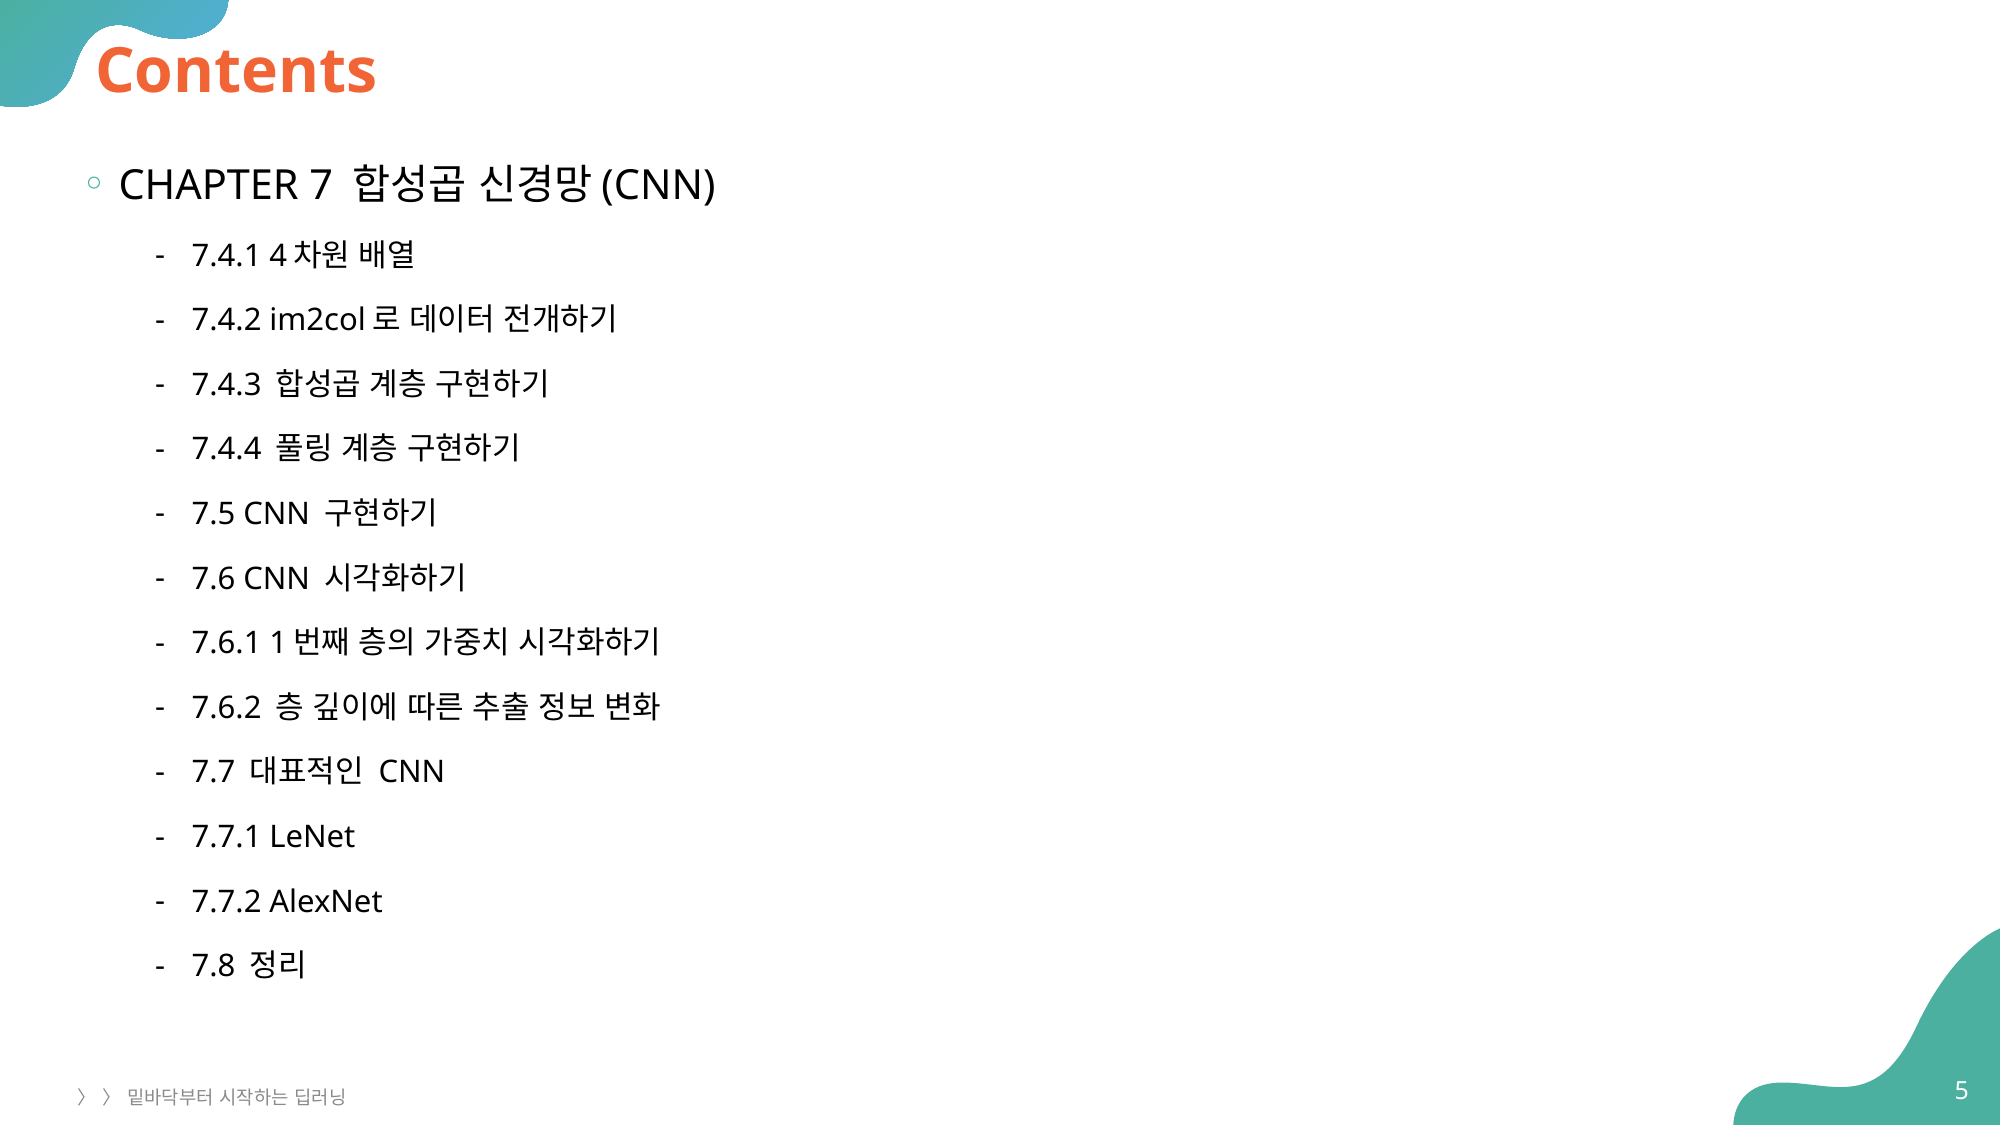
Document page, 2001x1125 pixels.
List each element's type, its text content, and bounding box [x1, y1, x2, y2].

text_box [127, 312, 1970, 1104]
list CHAPTER 7 합성곱 신경망(CNN) 7.4.1 4차원 배열 7.4.2 im2col로 데이터 전개하기 7.4.3 합성곱 계층 구현하기 7.4.4 풀링 계층 구현하기 7.5 CNN 구현하기 7.6 CNN 시각화하기 7.6.1 1번째 층의 가중치 시각화하기 7.6.2 층 깊이에 따른 추출 정보 변화 7.7 대표적인 CNN 7.7.1 LeNet 7.7.2 AlexNet 7.8 정리 [66, 125, 1918, 992]
title Contents [79, 17, 1931, 128]
footer 〉 〉 밑바닥부터 시작하는 딥러닝 [63, 1085, 738, 1109]
slide_number 5 [1917, 1061, 1984, 1122]
